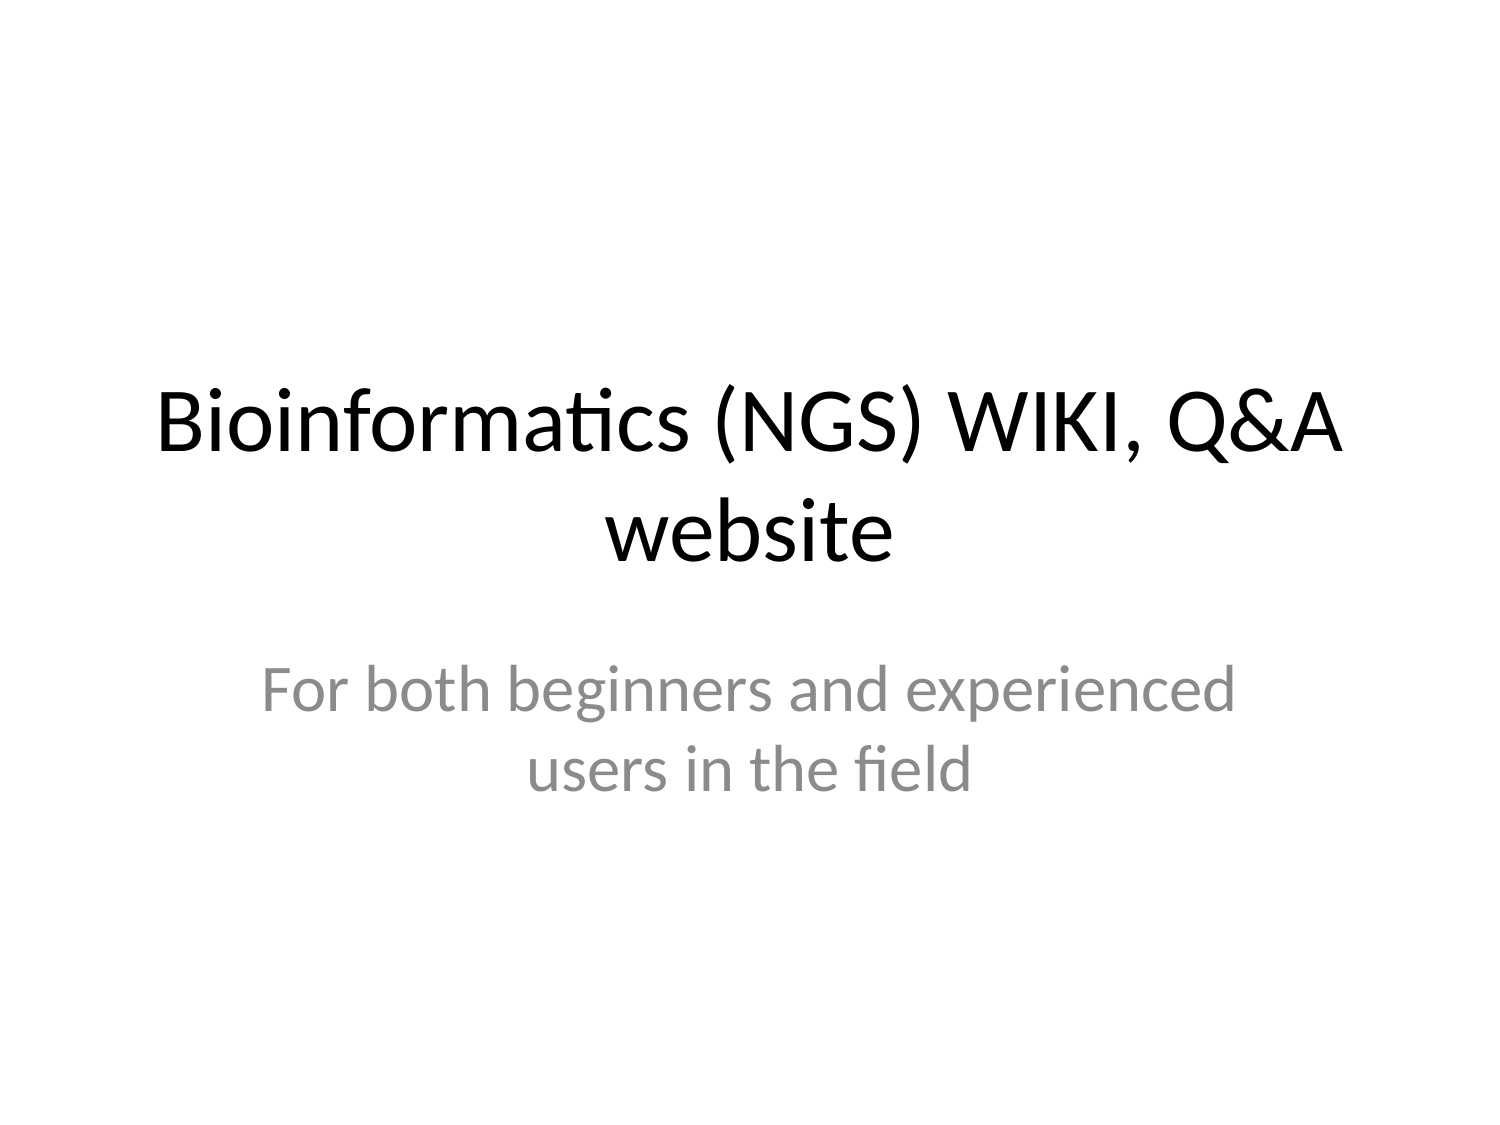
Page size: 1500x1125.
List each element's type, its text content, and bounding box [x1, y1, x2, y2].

subtitle For both beginners and experienced users in the field [225, 637, 1275, 925]
title Bioinformatics (NGS) WIKI, Q&A website [112, 349, 1388, 591]
